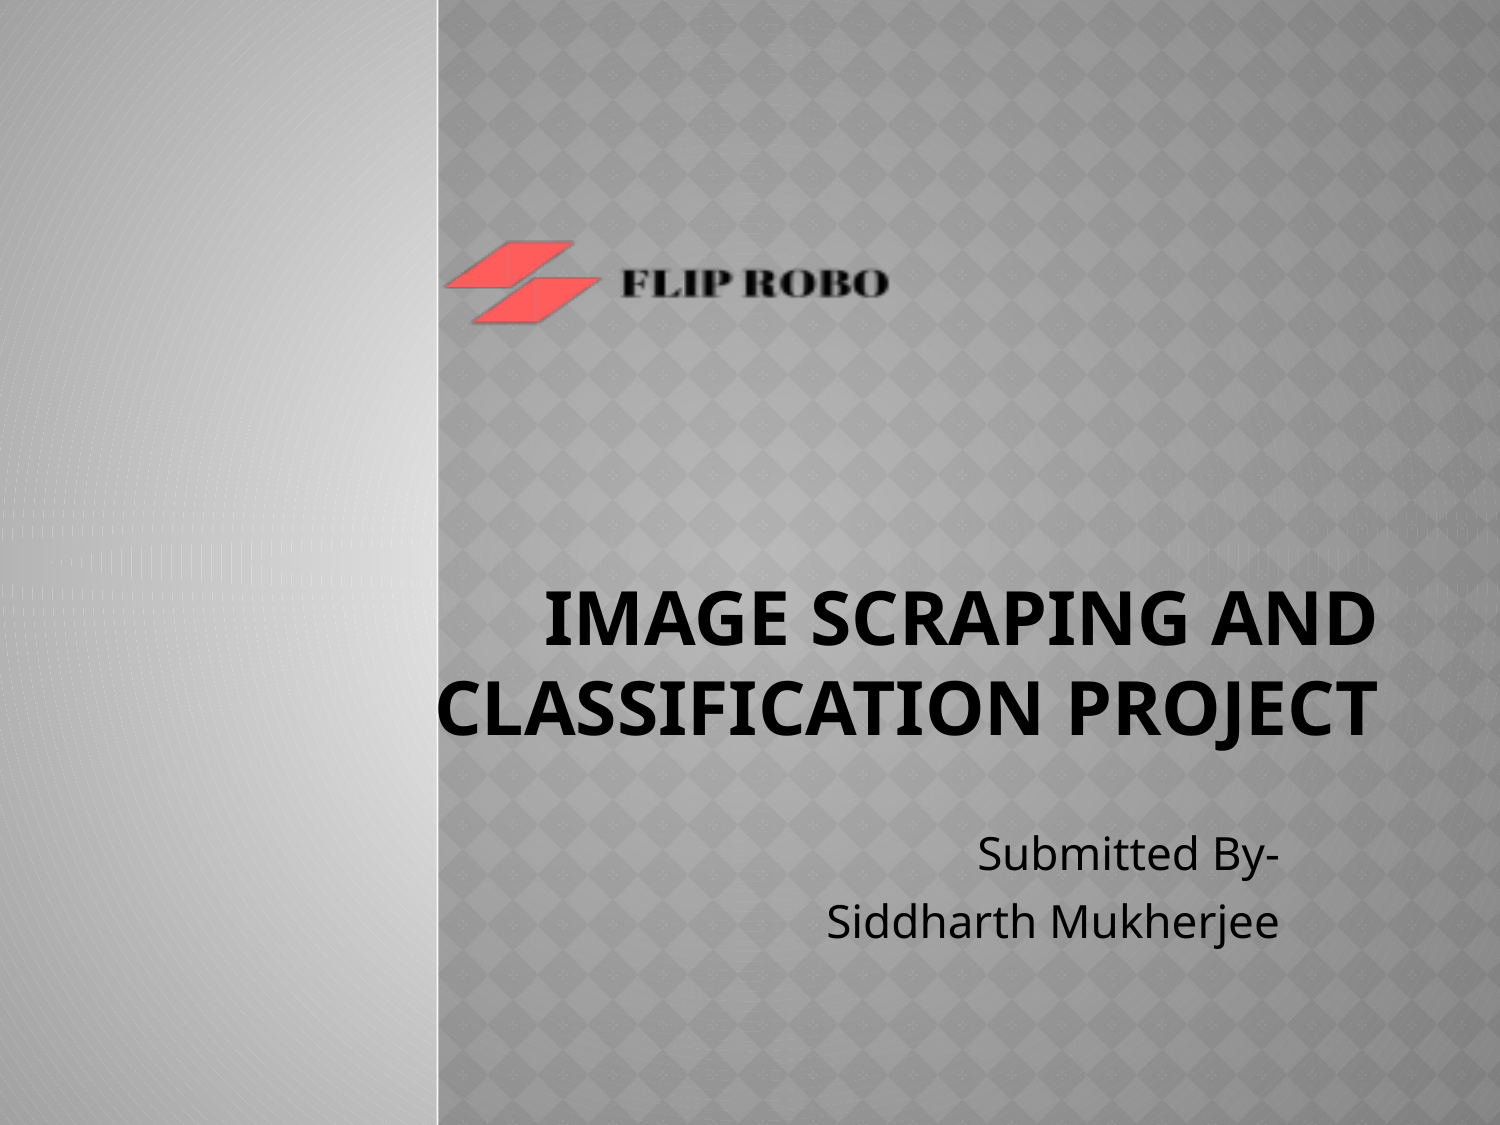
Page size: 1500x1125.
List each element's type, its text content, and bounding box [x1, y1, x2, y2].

picture [374, 37, 1052, 531]
title Image Scraping and Classification Project [249, 537, 1388, 750]
subtitle Submitted By- Siddharth Mukherjee [237, 825, 1288, 1025]
